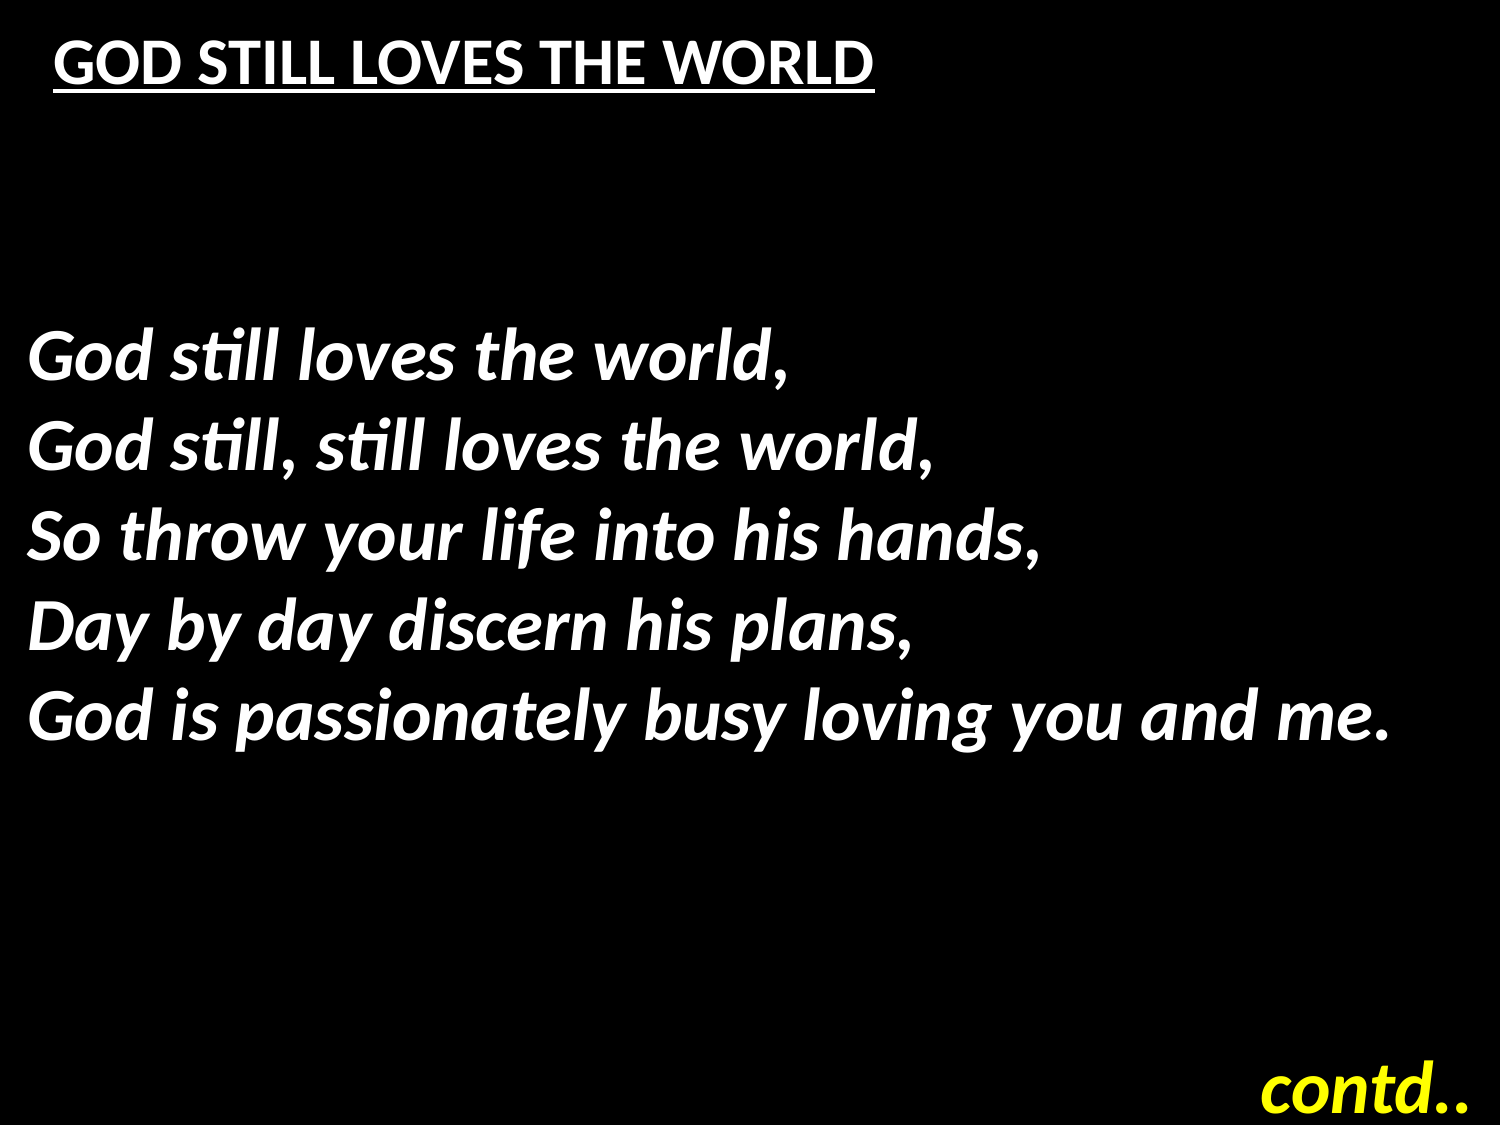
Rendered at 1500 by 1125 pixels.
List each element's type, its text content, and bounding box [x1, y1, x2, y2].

list God still loves the world, God still, still loves the world, So throw your life into his hands, Day by day discern his plans, God is passionately busy loving you and me. [8, 125, 1489, 1116]
title GOD STILL LOVES THE WORLD [10, 0, 1490, 117]
text_box contd.. [1245, 1042, 1500, 1125]
